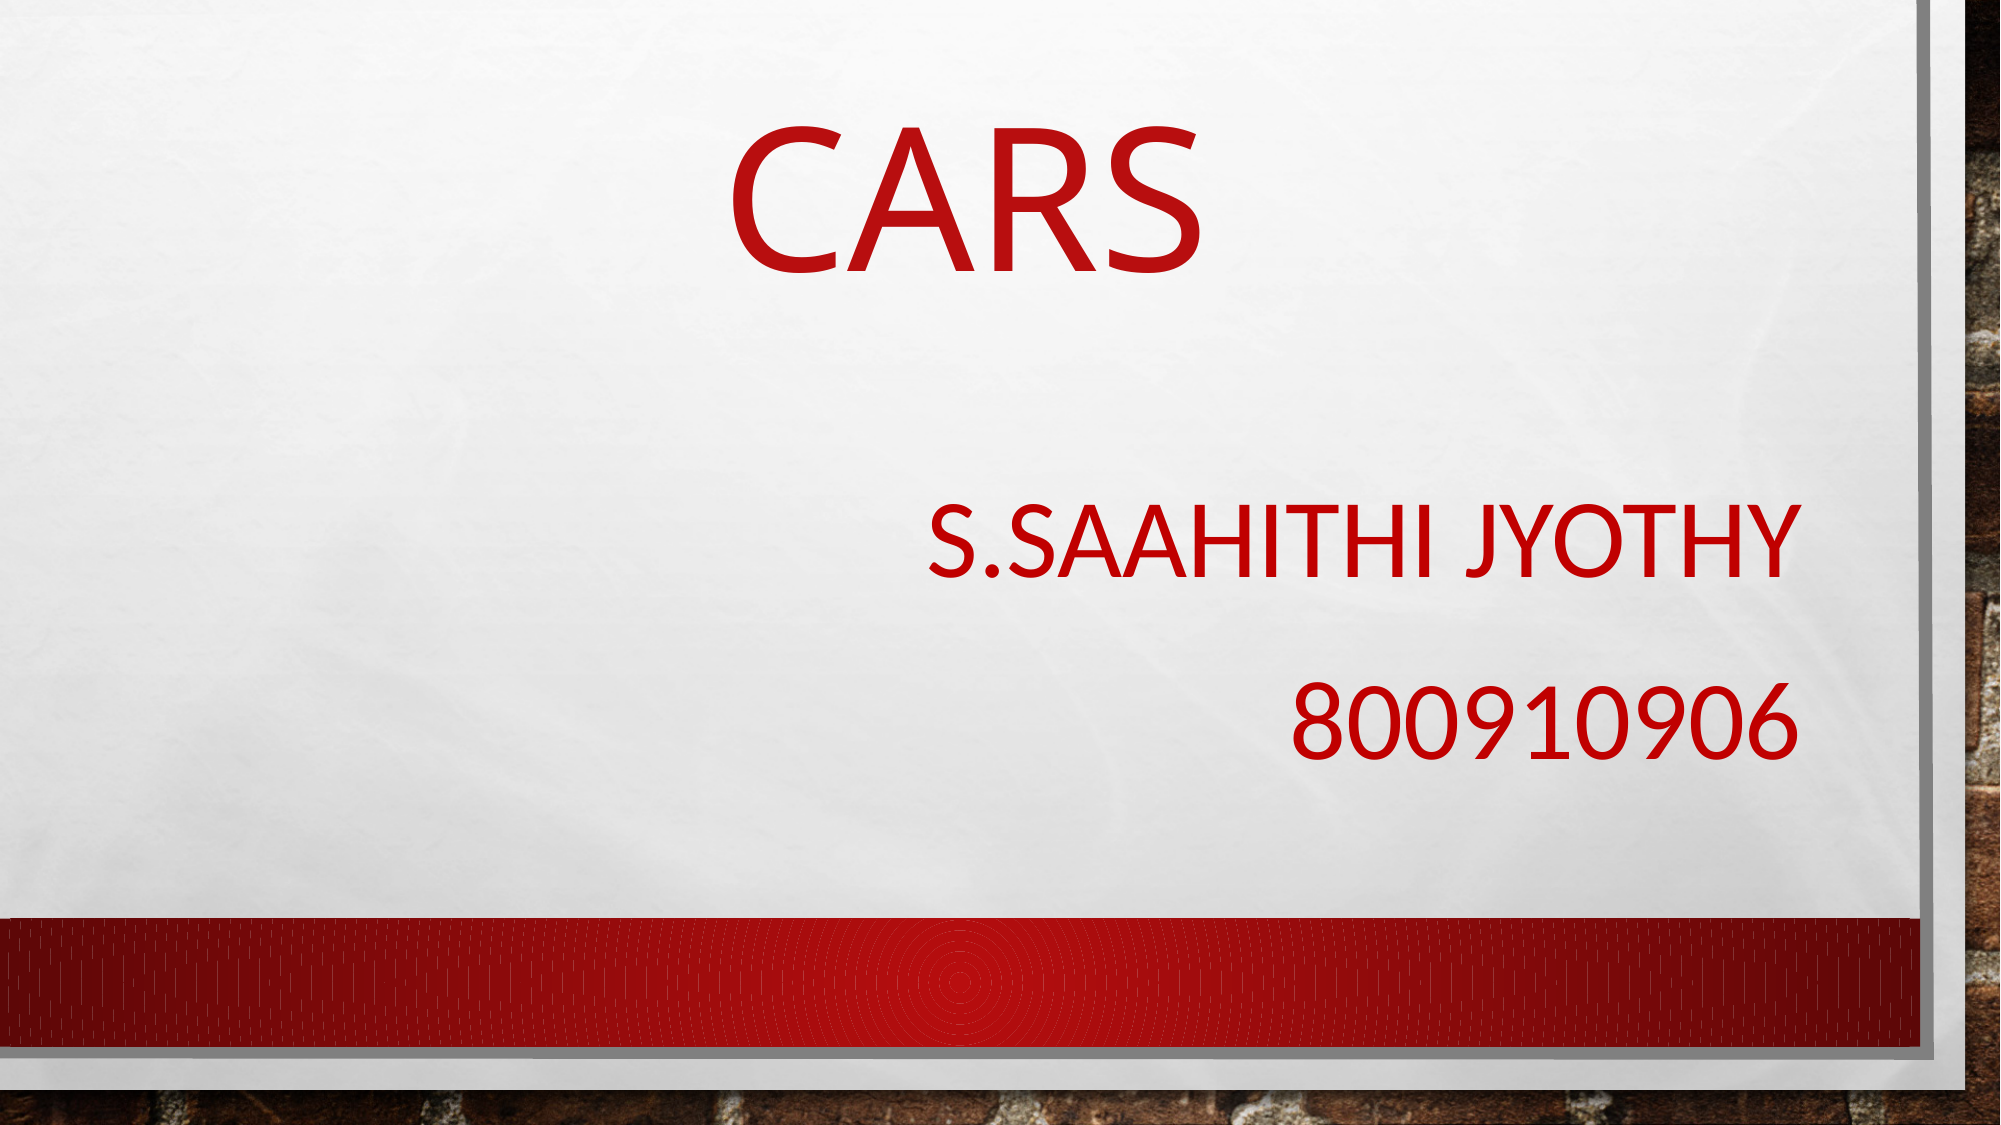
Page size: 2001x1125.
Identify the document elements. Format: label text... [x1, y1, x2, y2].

list S.Saahithi Jyothy 800910906 [112, 338, 1818, 882]
title CARS [112, 112, 1818, 302]
picture [0, 0, 2000, 1125]
